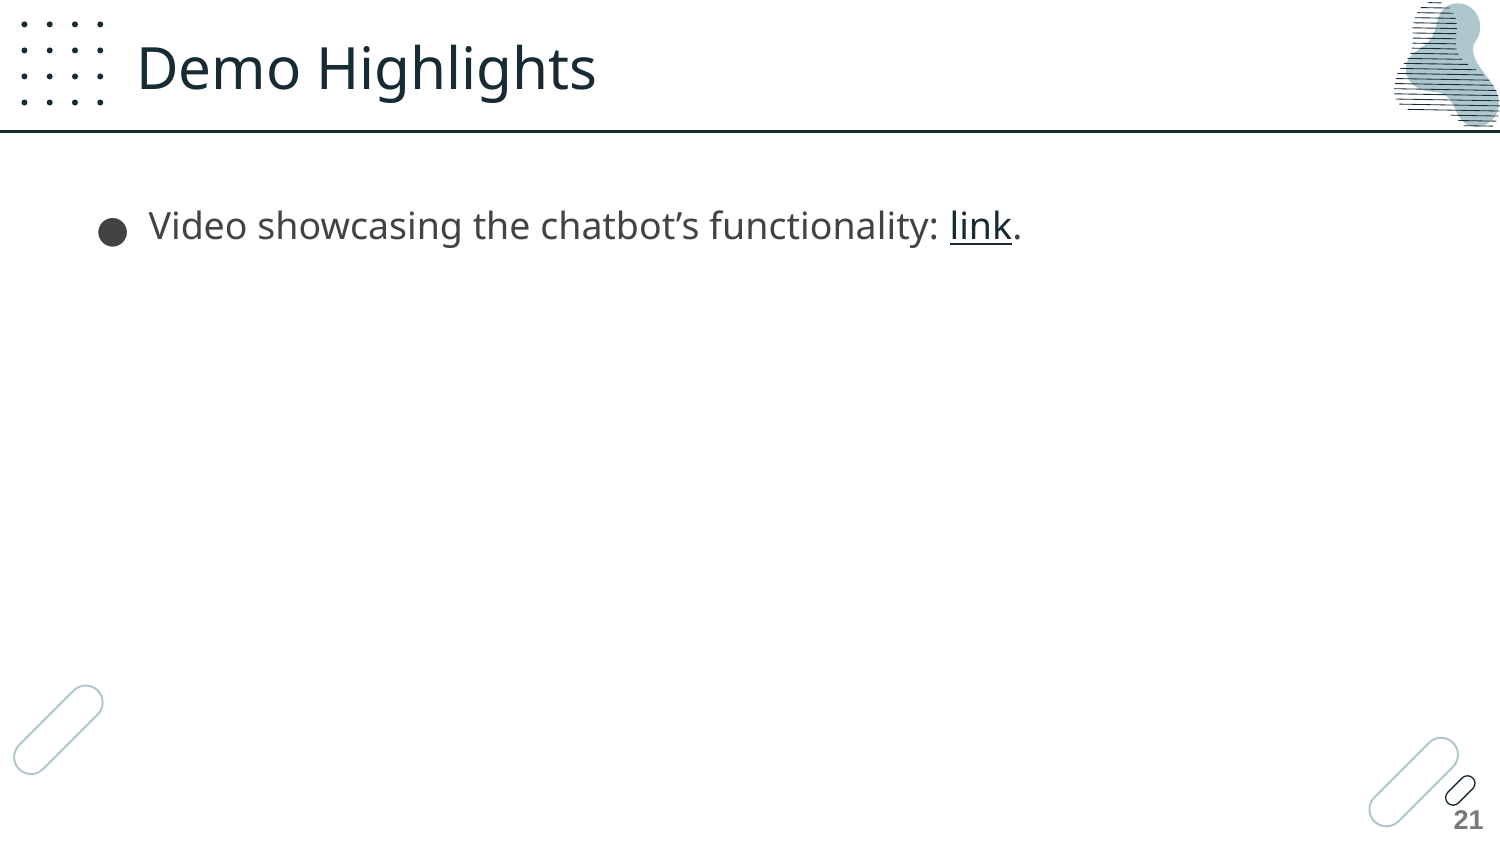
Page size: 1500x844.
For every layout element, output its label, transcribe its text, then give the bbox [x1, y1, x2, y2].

list Video showcasing the chatbot’s functionality: link. [58, 161, 1363, 290]
title Demo Highlights [121, 16, 1386, 110]
slide_number 21 [1161, 796, 1499, 842]
